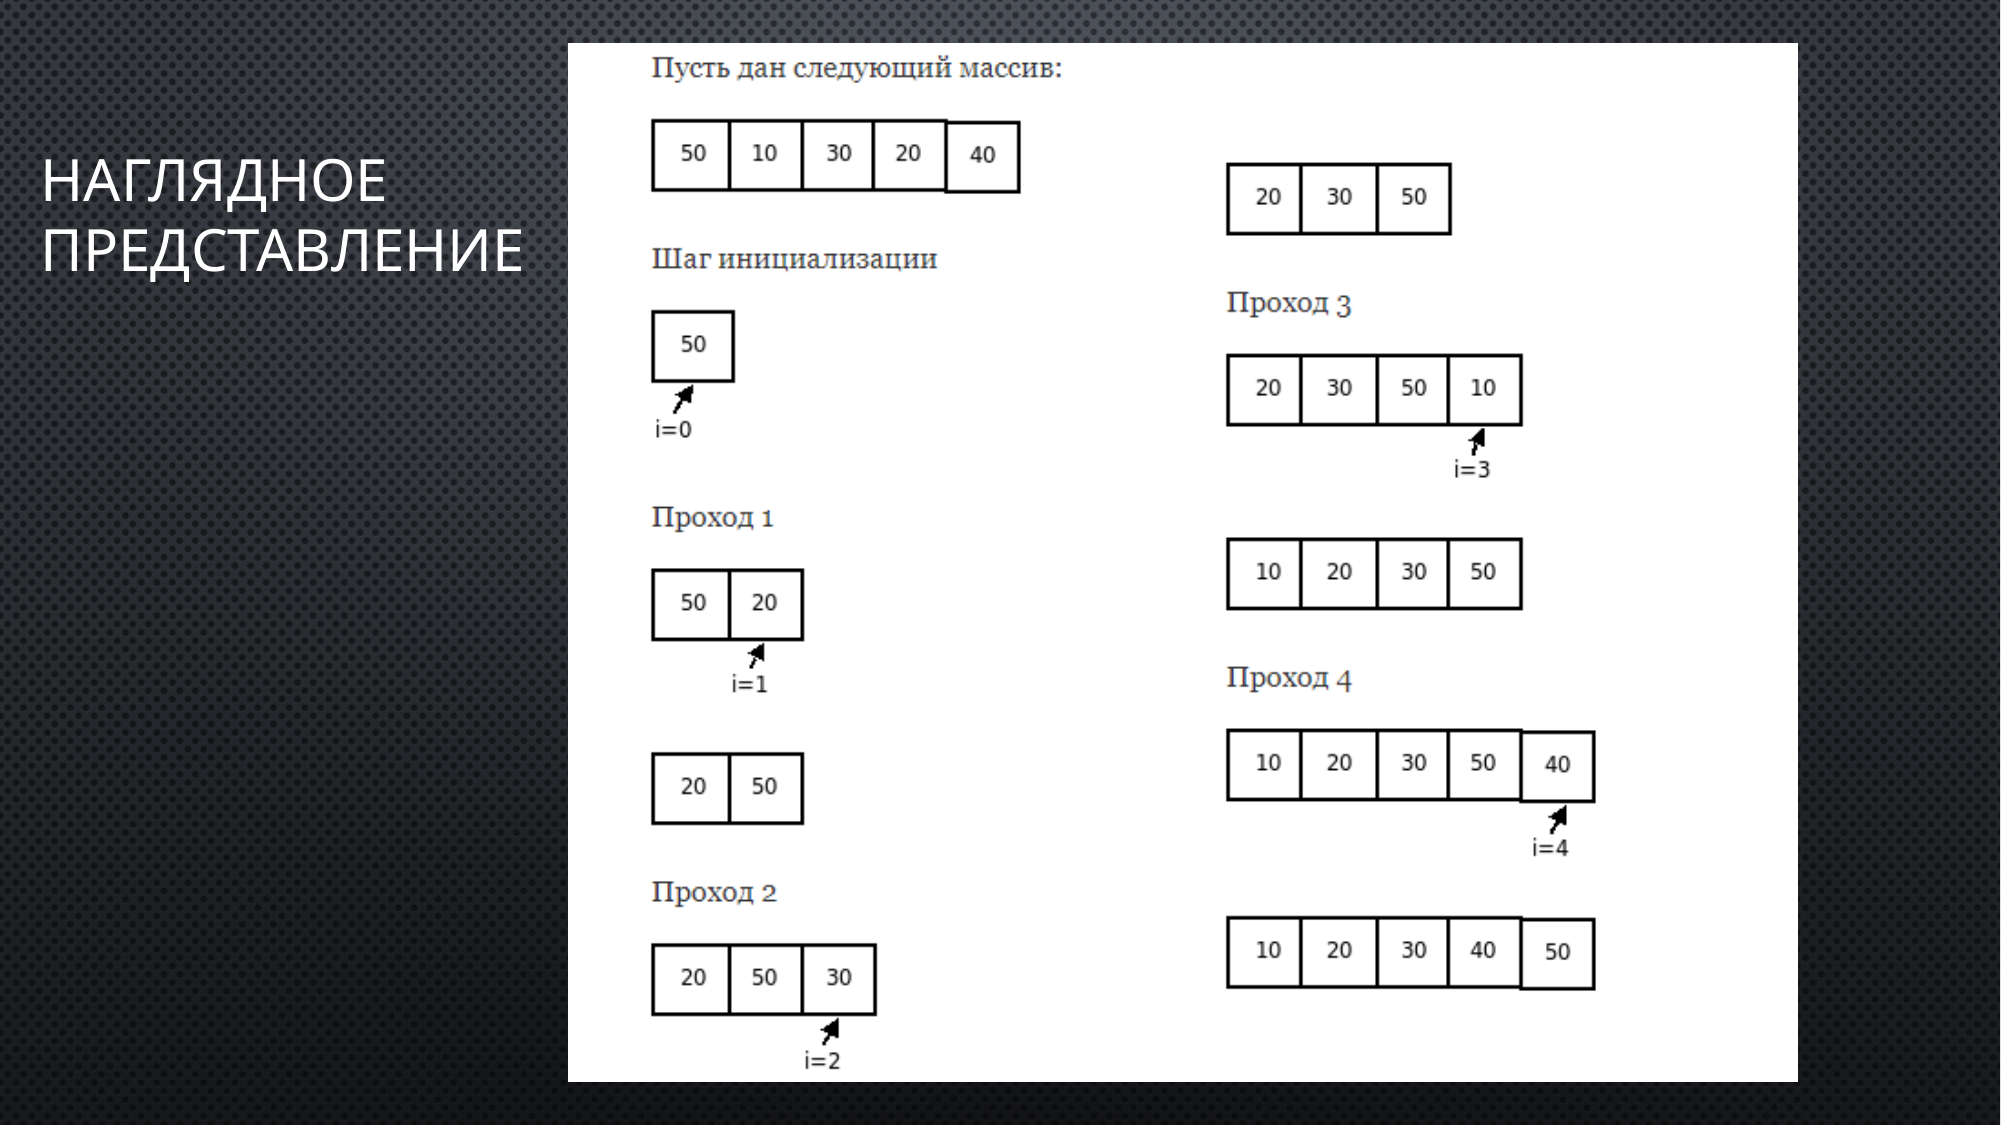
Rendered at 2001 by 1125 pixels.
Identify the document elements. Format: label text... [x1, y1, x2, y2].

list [568, 43, 1799, 1082]
title Наглядное представление [25, 43, 550, 383]
